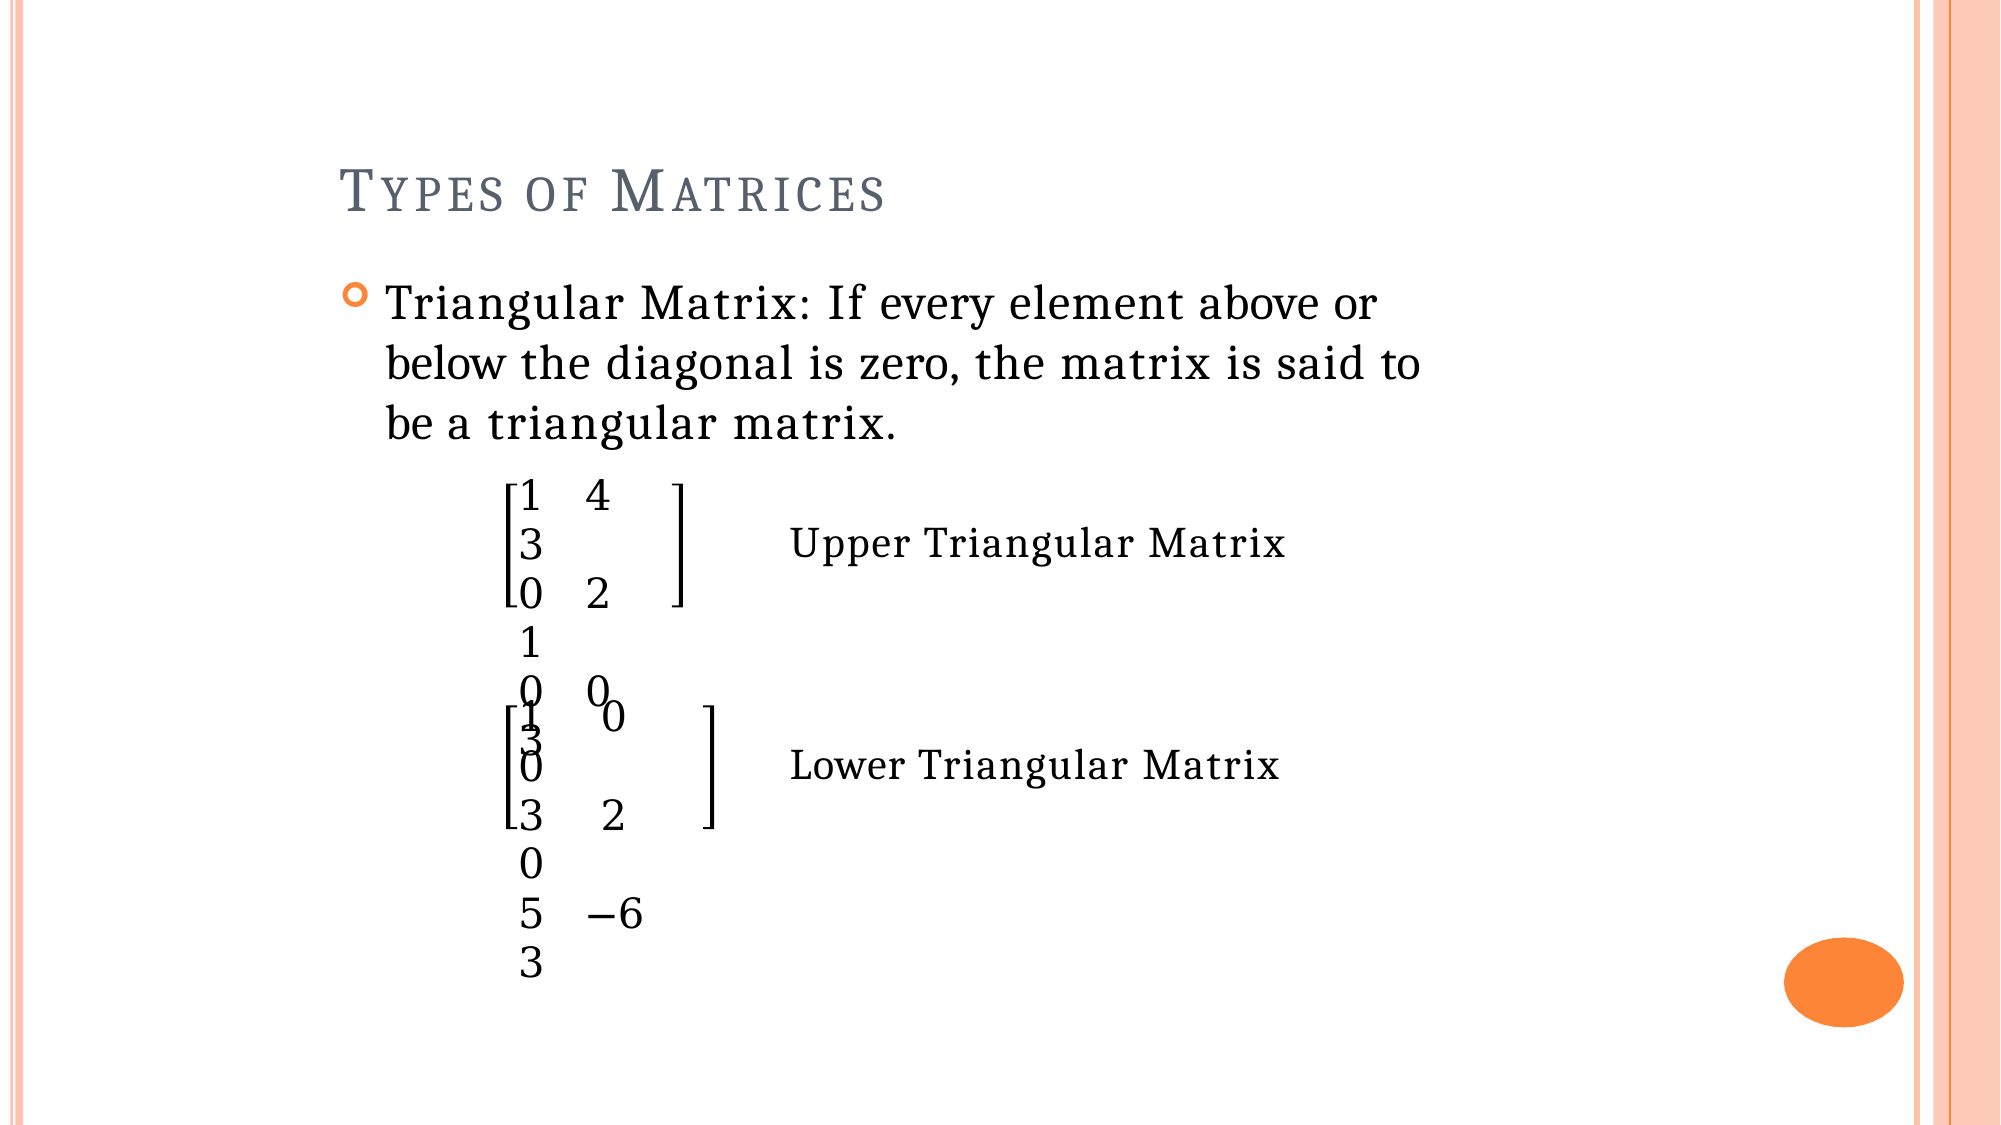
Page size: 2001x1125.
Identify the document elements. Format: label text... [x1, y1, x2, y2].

text_box Triangular Matrix: If every element above or below the diagonal is zero, the matrix is said to be a triangular matrix. [337, 267, 1475, 450]
text_box 1 4 3 0 2 1 0 0 3 [515, 467, 673, 688]
title TYPES OF MATRICES [337, 147, 916, 267]
text_box [506, 705, 515, 830]
text_box [673, 483, 683, 608]
text_box [506, 483, 515, 608]
text_box Lower Triangular Matrix [788, 733, 1304, 789]
text_box [705, 705, 715, 830]
text_box 1 0 0 3 2 0 5 −6 3 [515, 688, 705, 986]
text_box Upper Triangular Matrix [787, 511, 1305, 567]
